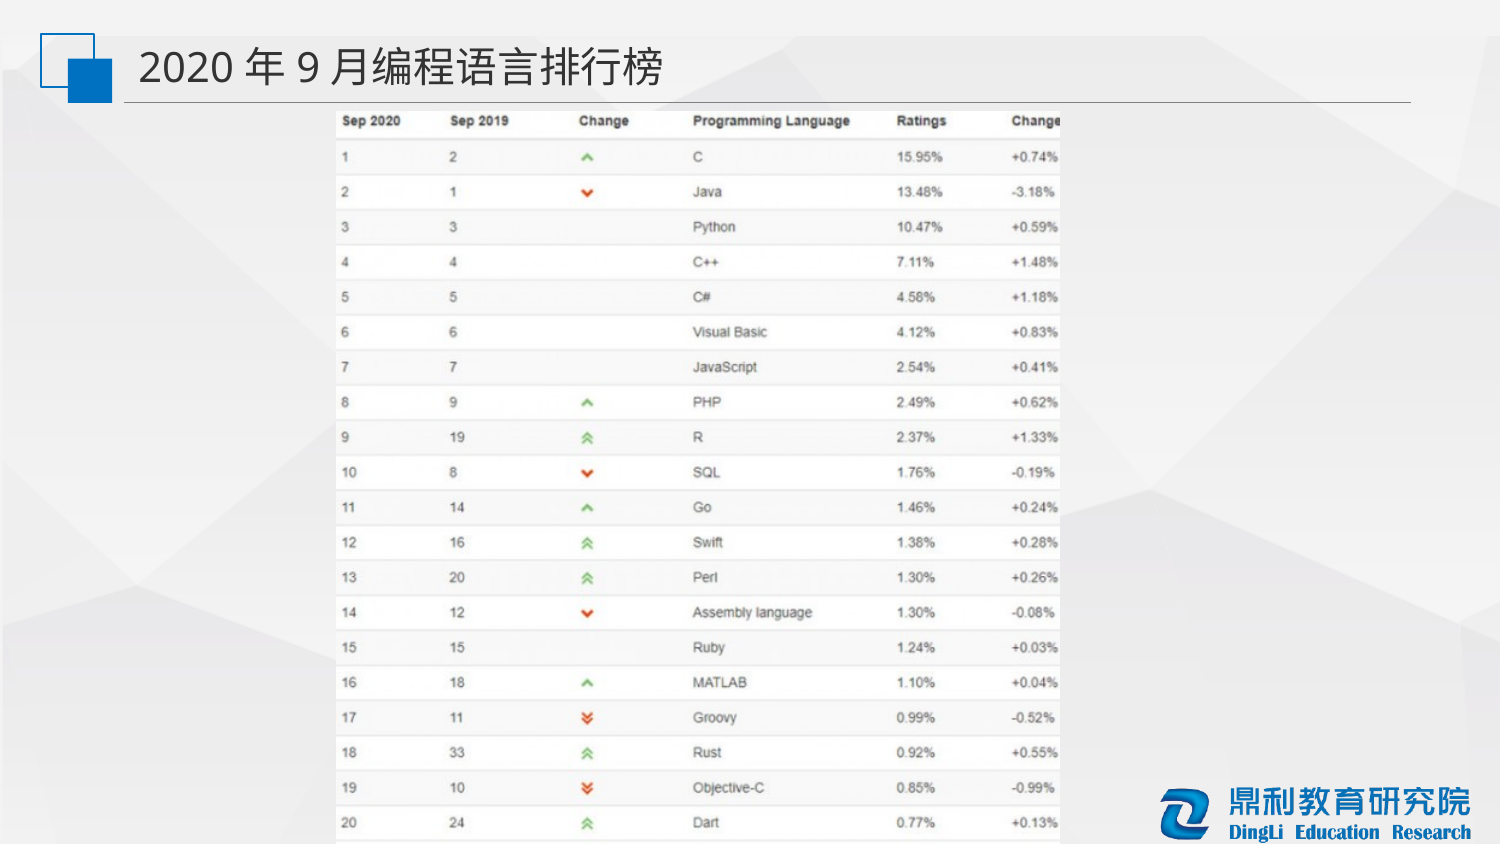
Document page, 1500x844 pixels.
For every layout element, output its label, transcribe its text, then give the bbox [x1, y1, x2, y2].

picture [2, 36, 1500, 844]
picture [42, 36, 93, 86]
text_box 2020年9月编程语言排行榜 [123, 33, 679, 99]
